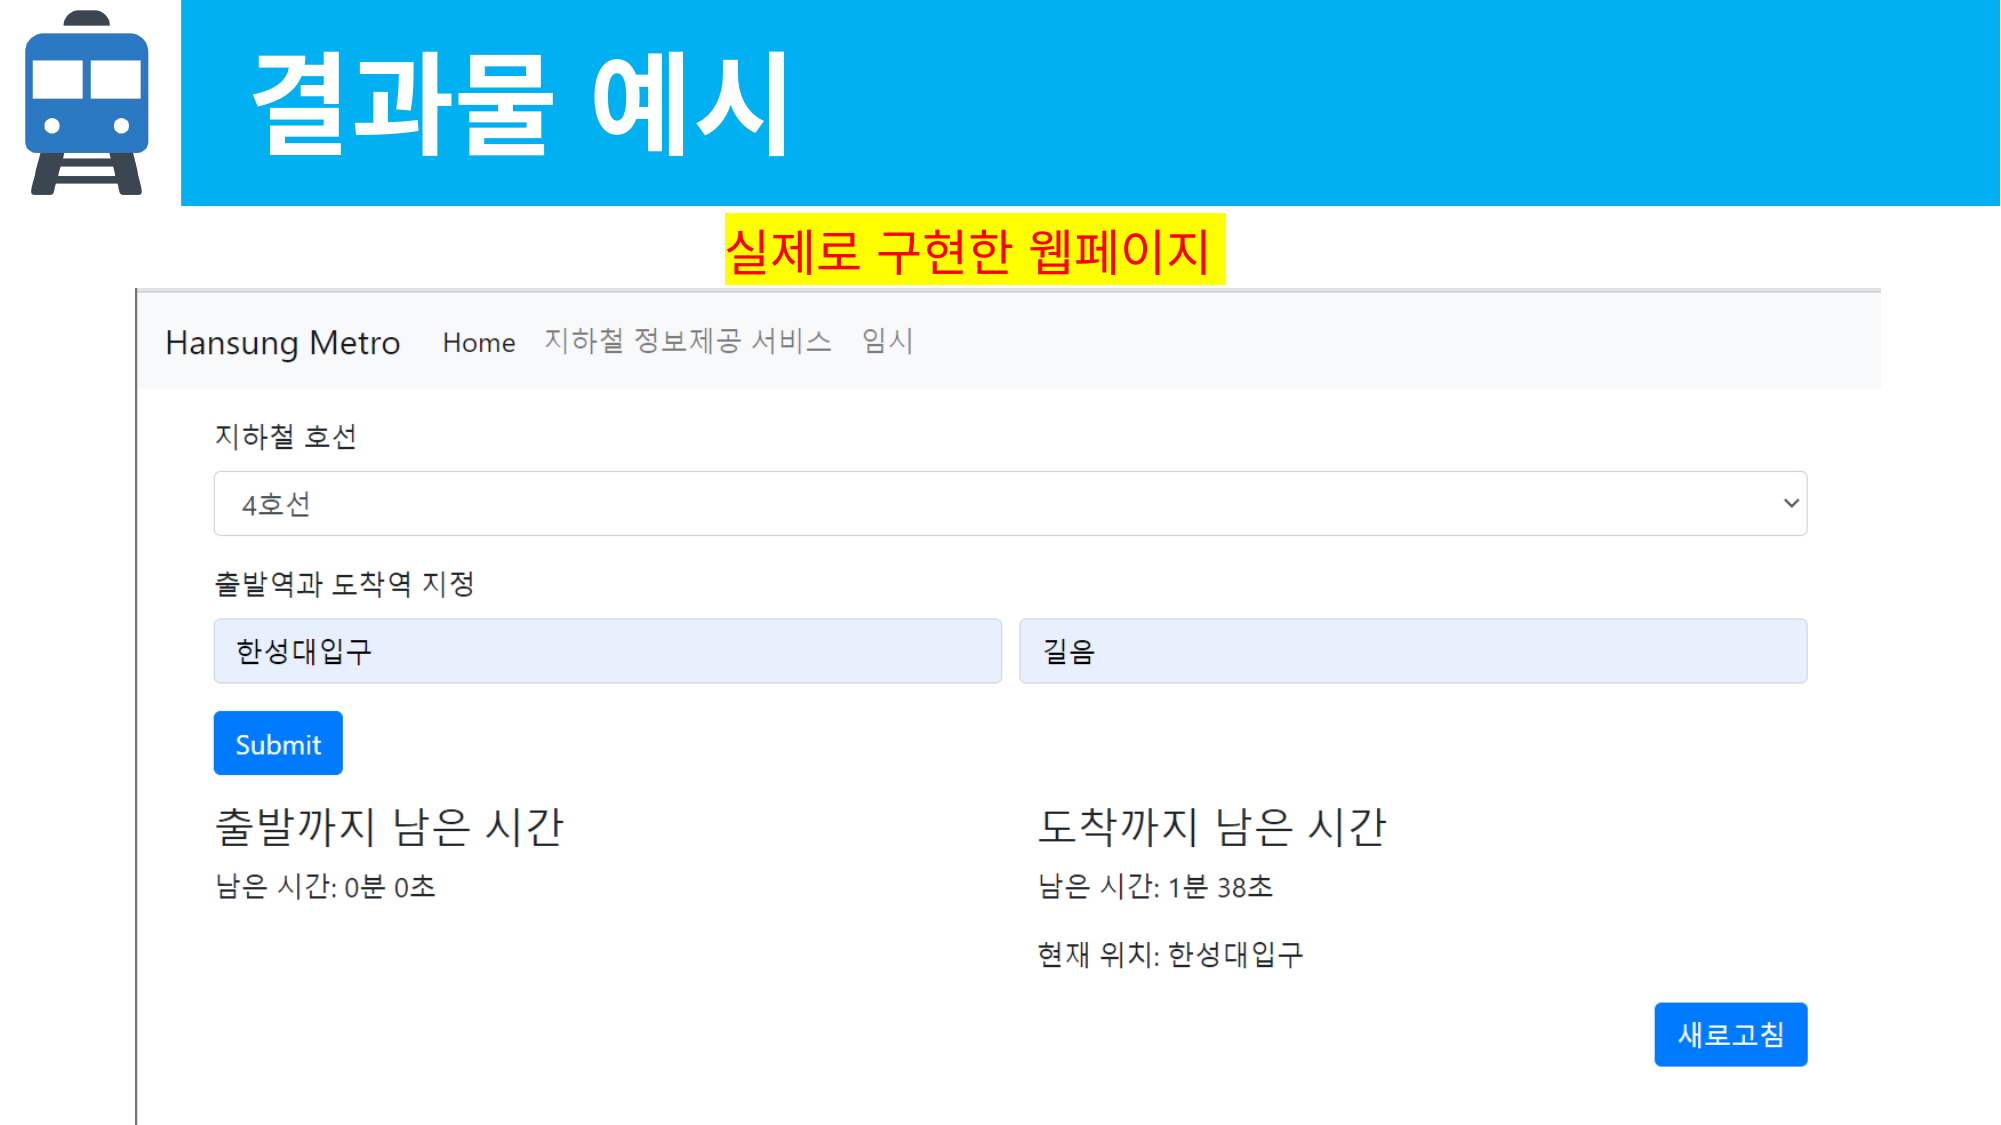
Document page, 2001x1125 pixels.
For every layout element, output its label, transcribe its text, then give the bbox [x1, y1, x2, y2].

text_box 실제로 구현한 웹페이지 [709, 231, 1242, 288]
picture [0, 0, 202, 218]
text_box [0, 0, 2000, 231]
picture [135, 288, 1881, 1125]
